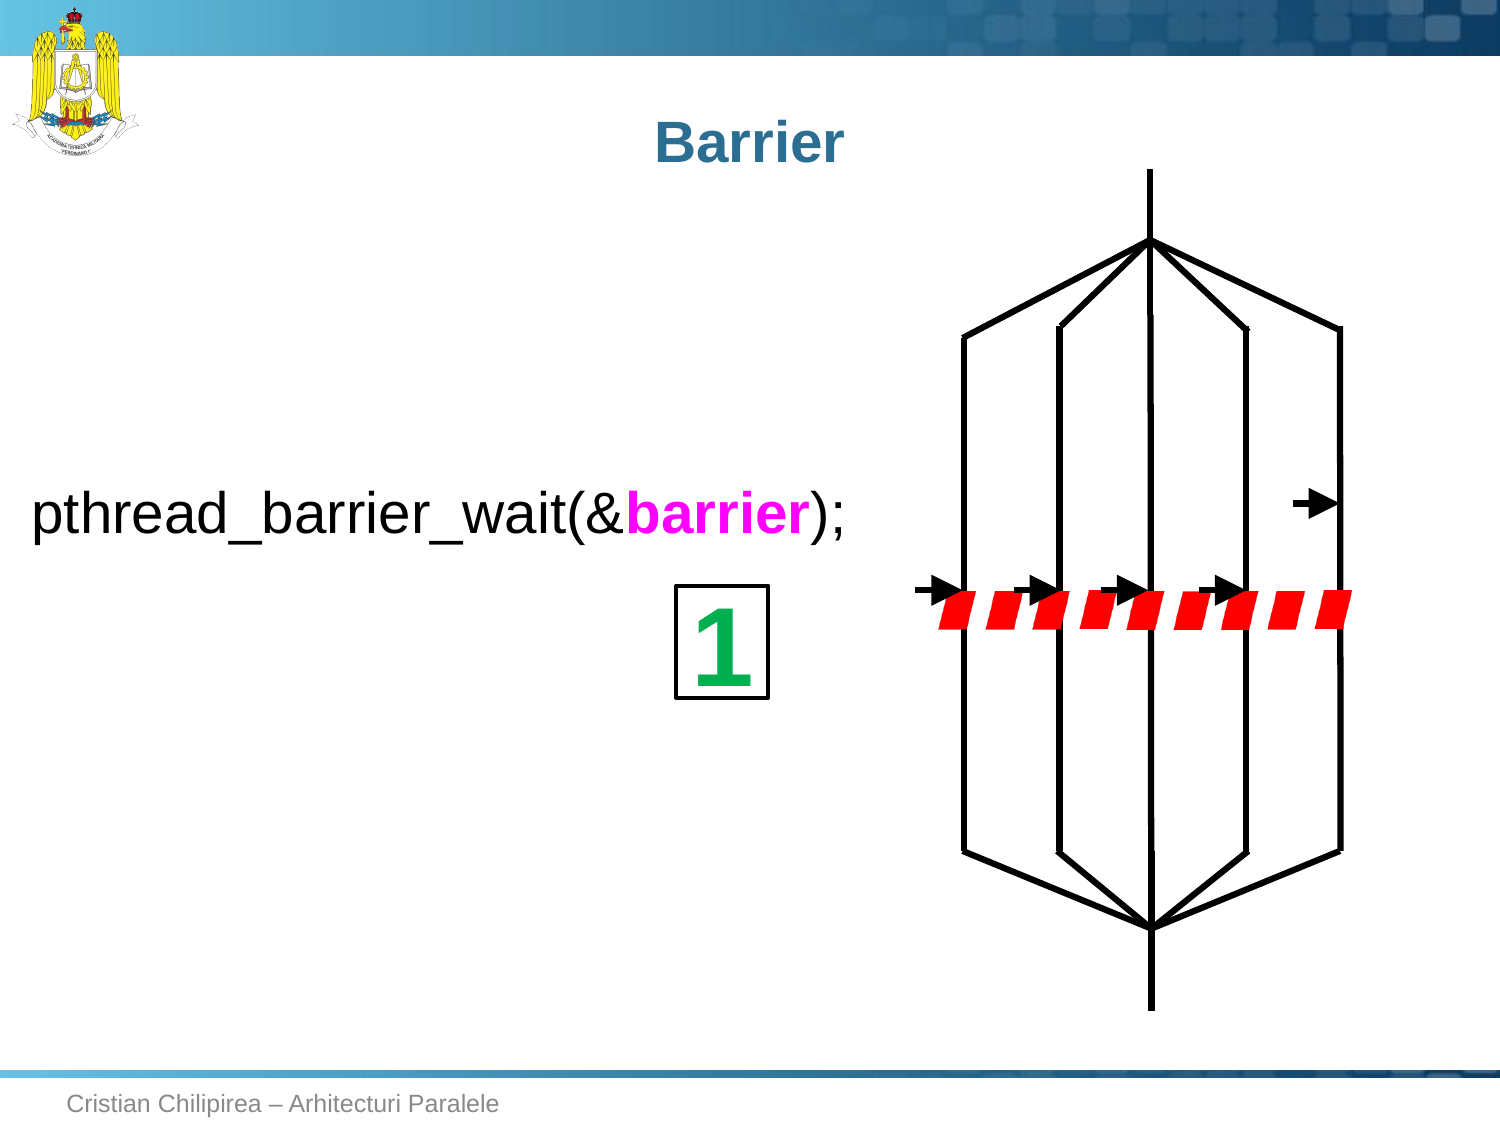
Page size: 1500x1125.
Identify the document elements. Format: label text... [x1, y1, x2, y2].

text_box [1249, 850, 1341, 929]
title Barrier [51, 102, 1449, 178]
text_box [1153, 850, 1249, 929]
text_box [1056, 850, 1152, 929]
footer Cristian Chilipirea – Arhitecturi Paralele [51, 1083, 1157, 1125]
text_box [962, 239, 1148, 339]
text_box 1 [674, 584, 770, 700]
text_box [962, 850, 1056, 929]
text_box pthread_barrier_wait(&barrier); [16, 468, 862, 553]
picture [938, 589, 1353, 630]
picture [0, 0, 1500, 156]
picture [0, 1070, 1500, 1078]
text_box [1151, 239, 1341, 331]
